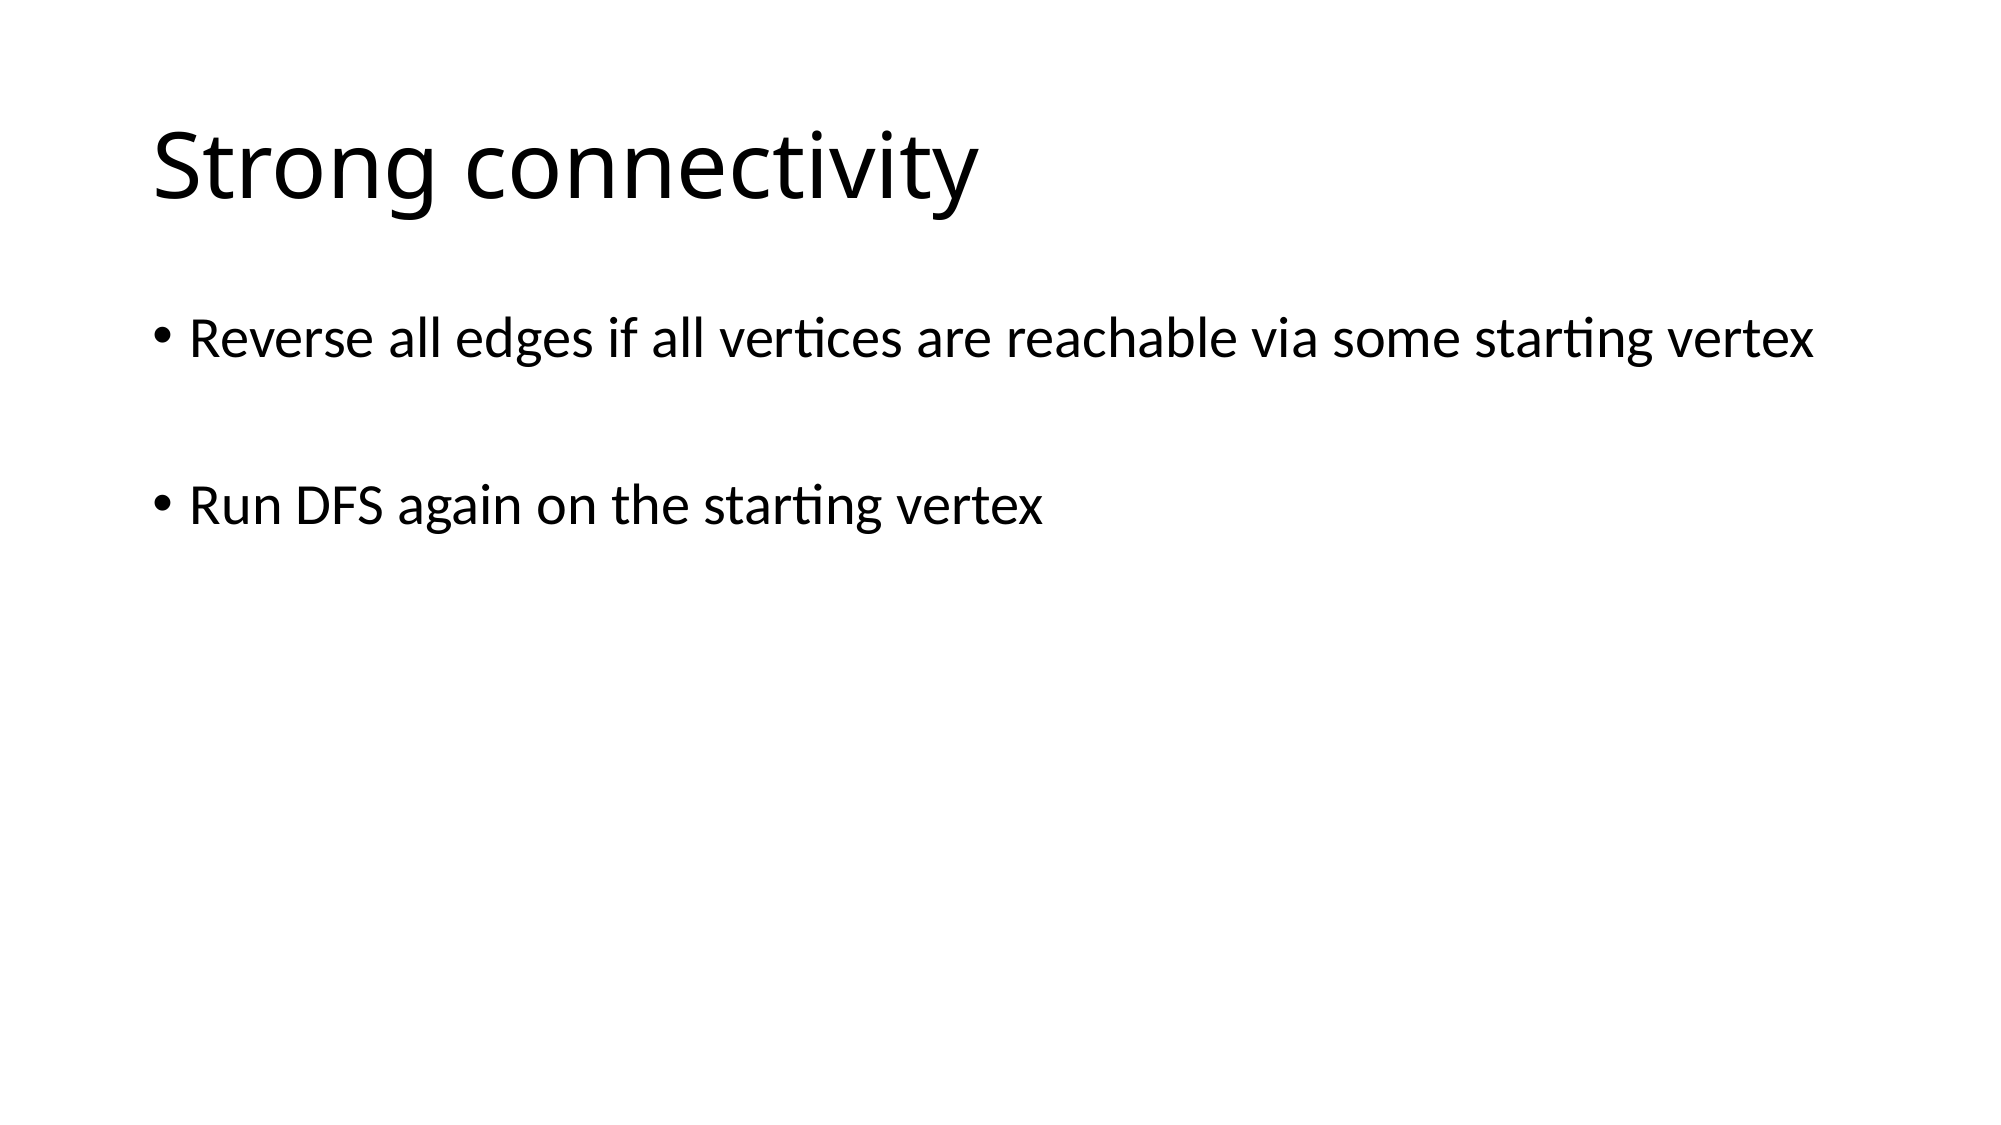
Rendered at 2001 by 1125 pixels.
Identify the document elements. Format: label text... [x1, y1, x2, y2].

list Reverse all edges if all vertices are reachable via some starting vertex Run DFS again on the starting vertex [137, 299, 1863, 1014]
title Strong connectivity [137, 59, 1863, 278]
